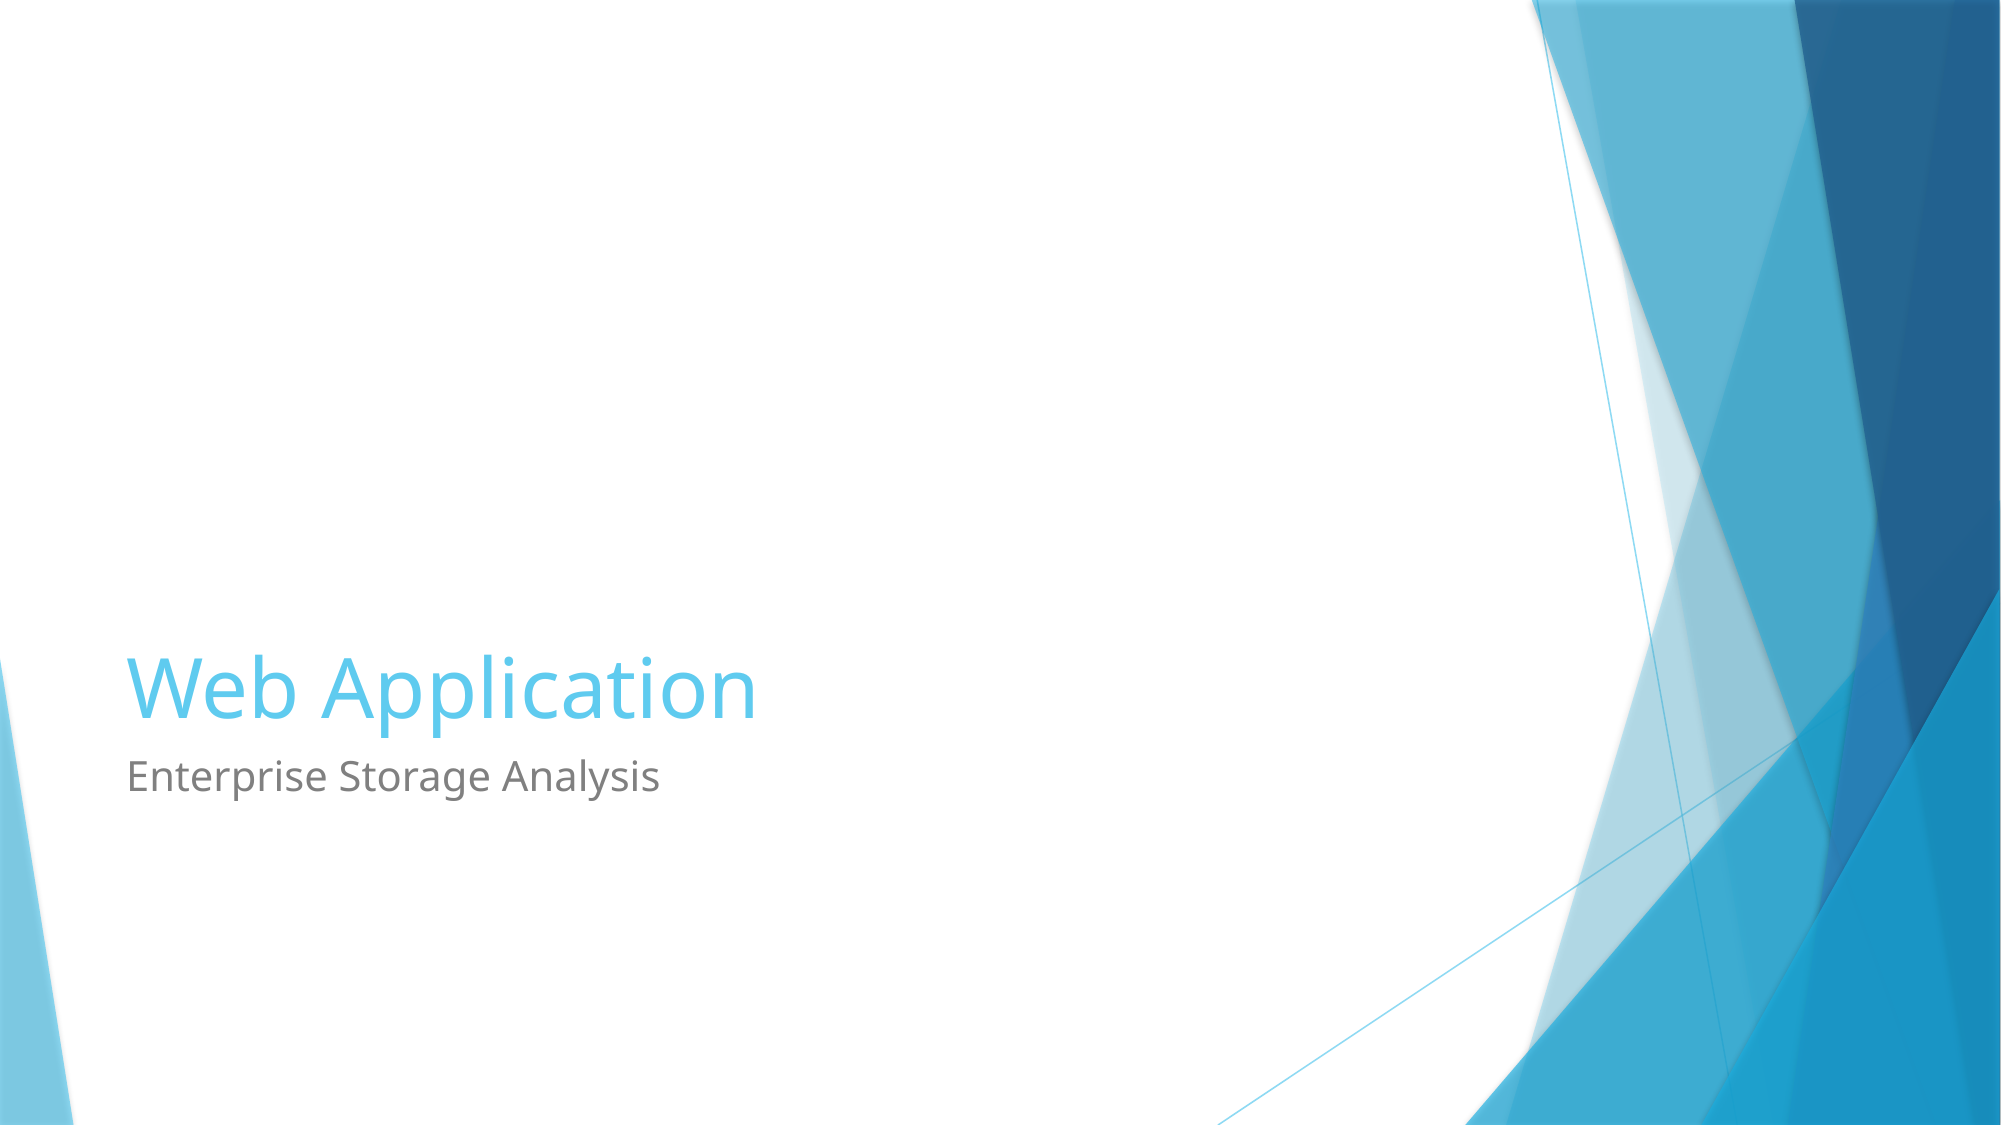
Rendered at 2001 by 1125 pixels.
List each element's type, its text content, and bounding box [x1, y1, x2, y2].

list Enterprise Storage Analysis [111, 742, 1522, 884]
title Web Application [111, 443, 1522, 742]
